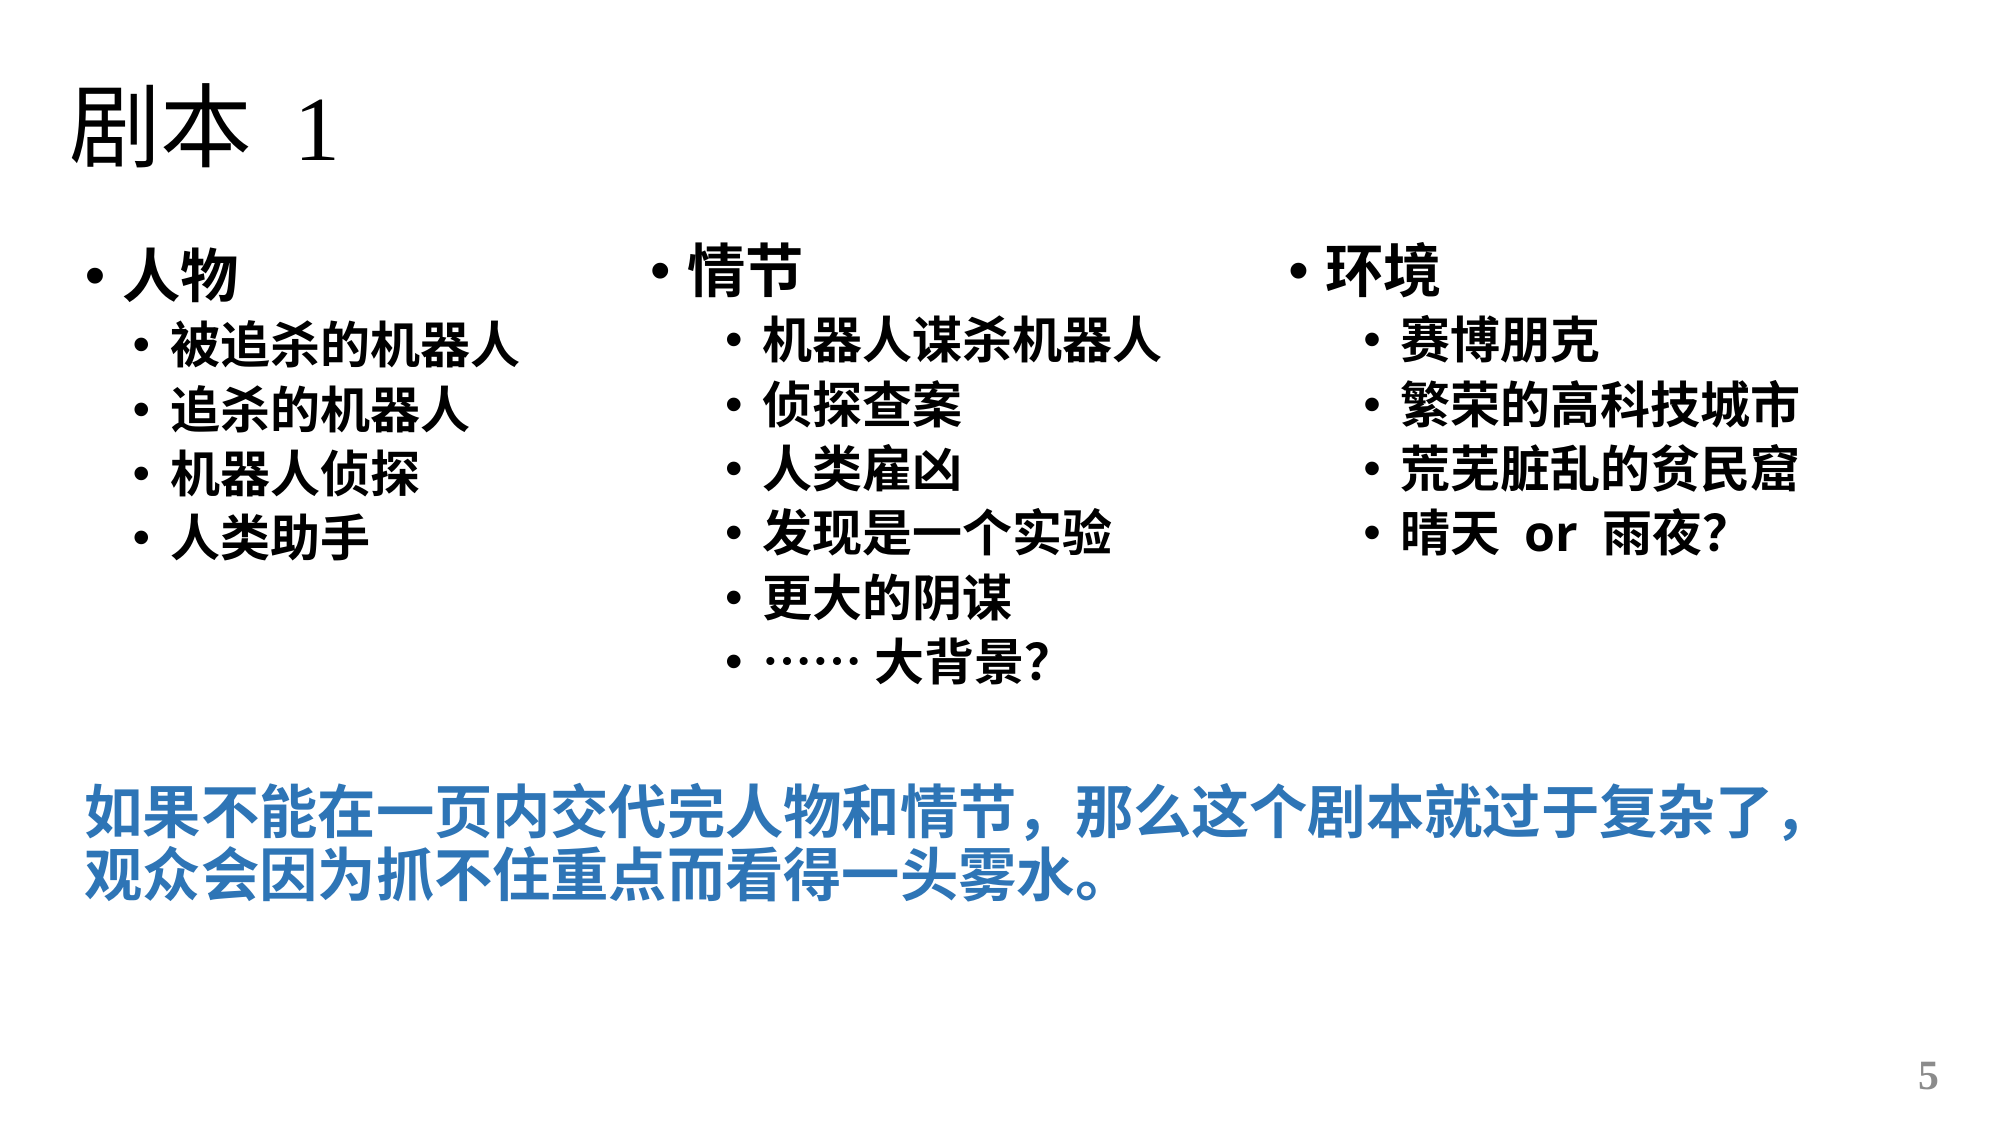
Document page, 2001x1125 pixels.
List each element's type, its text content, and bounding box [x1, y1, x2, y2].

text_box 情节 机器人谋杀机器人 侦探查案 人类雇凶 发现是一个实验 更大的阴谋 ……大背景？ [635, 234, 1201, 750]
title 剧本 1 [54, 22, 1836, 240]
text_box 如果不能在一页内交代完人物和情节，那么这个剧本就过于复杂了，观众会因为抓不住重点而看得一头雾水。 [69, 775, 1836, 954]
slide_number 5 [1504, 1042, 1955, 1103]
text_box 环境 赛博朋克 繁荣的高科技城市 荒芜脏乱的贫民窟 晴天 or 雨夜？ [1273, 234, 1874, 949]
list 人物 被追杀的机器人 追杀的机器人 机器人侦探 人类助手 [69, 239, 635, 681]
